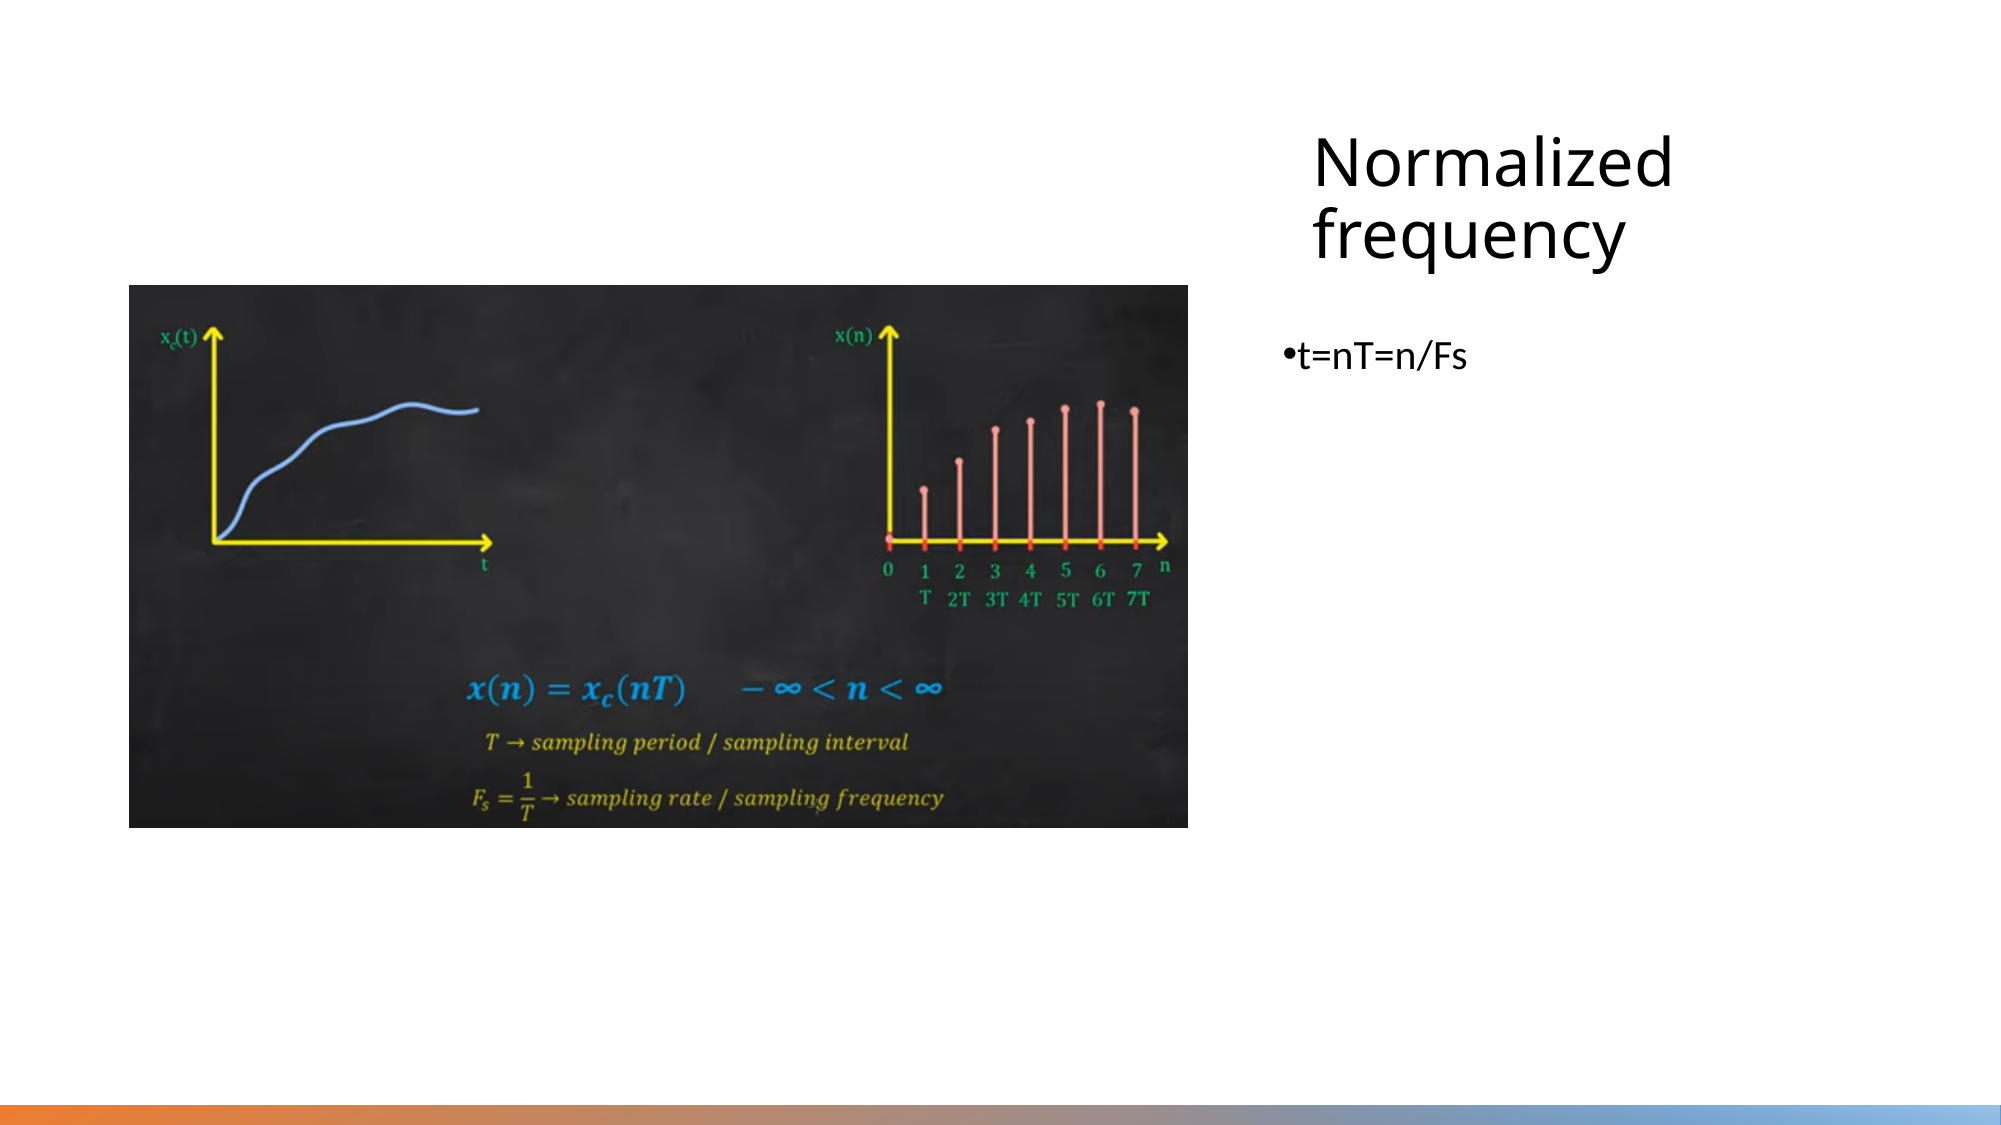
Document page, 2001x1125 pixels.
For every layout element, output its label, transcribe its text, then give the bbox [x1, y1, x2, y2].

text_box t=nT=n/Fs [1267, 325, 1833, 892]
picture [129, 285, 1188, 828]
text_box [0, 1105, 2000, 1125]
text_box Normalized frequency [1297, 121, 1863, 387]
